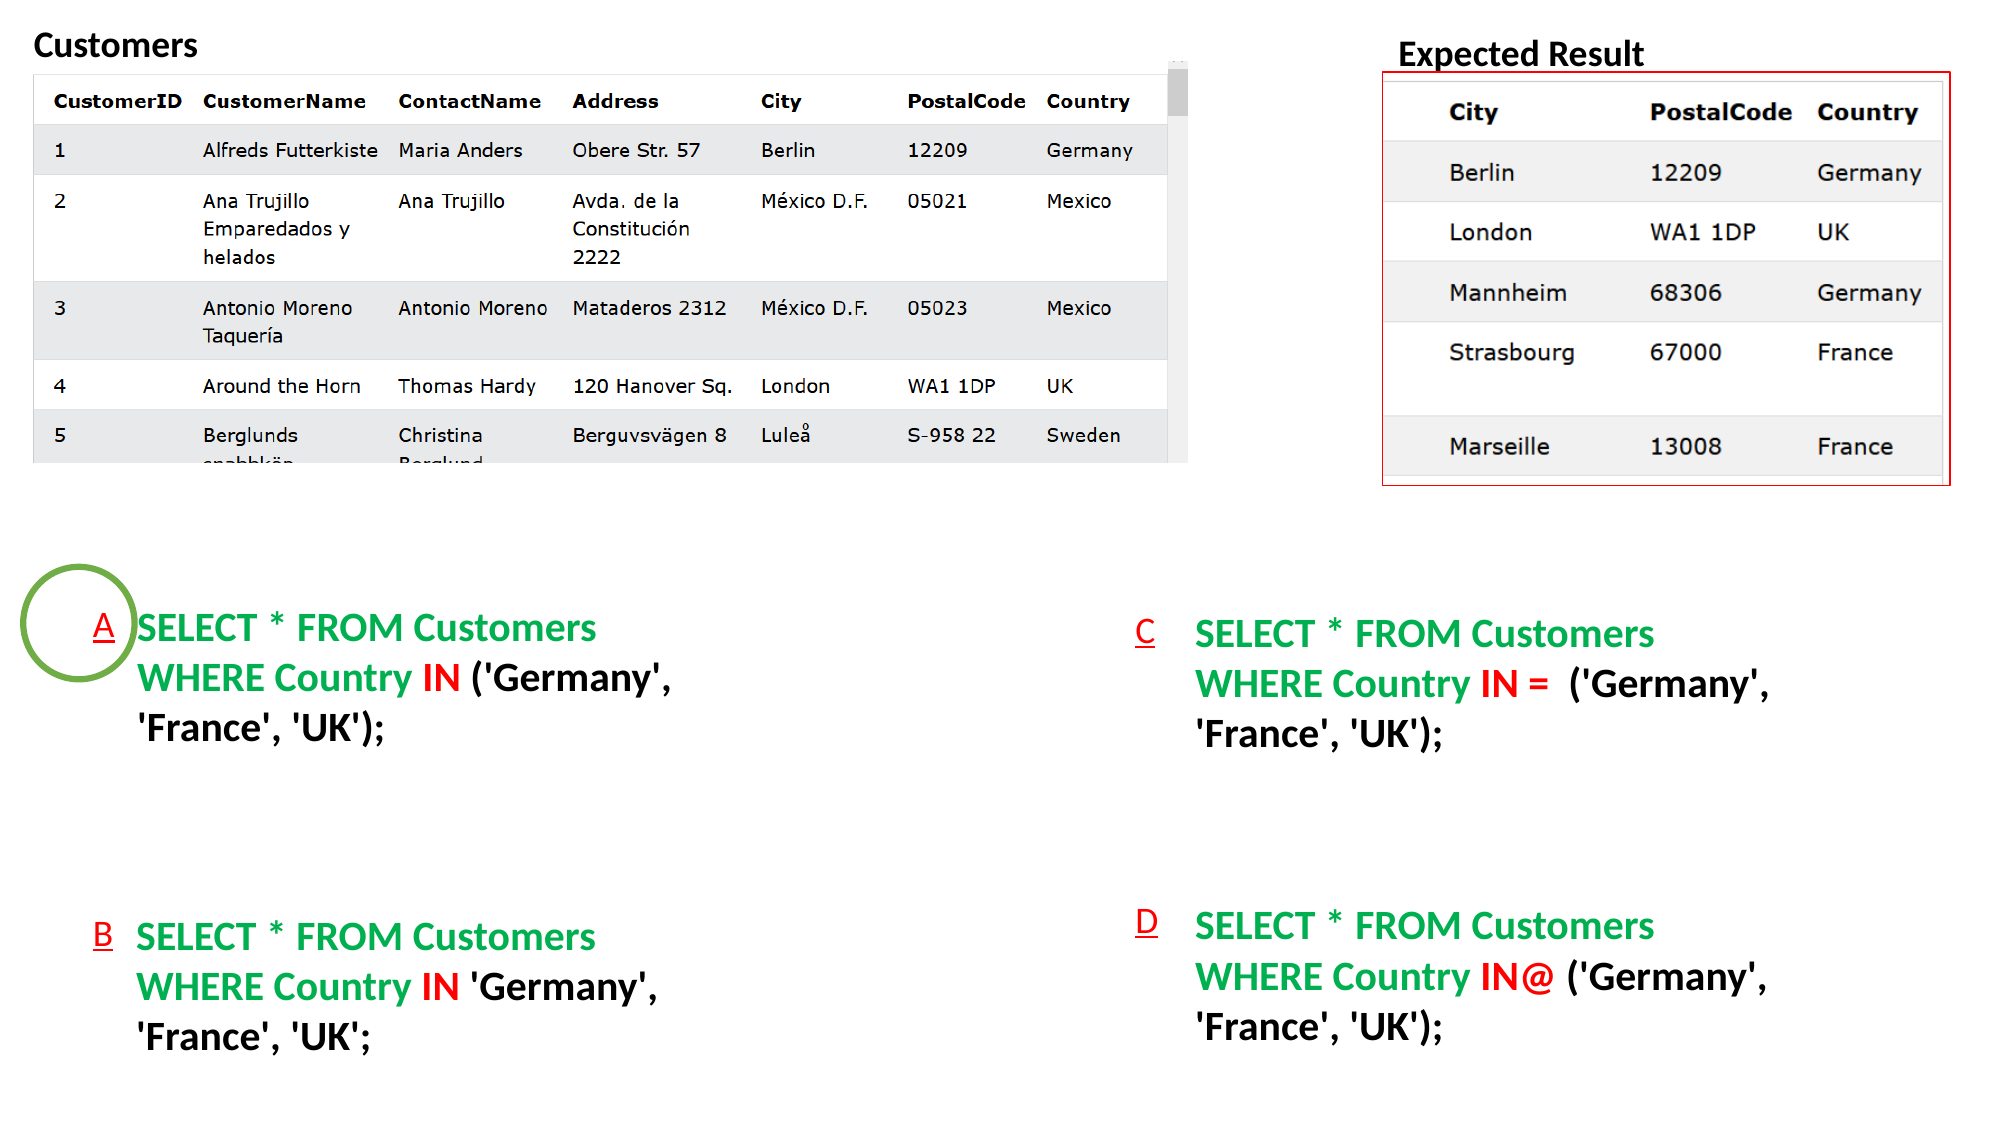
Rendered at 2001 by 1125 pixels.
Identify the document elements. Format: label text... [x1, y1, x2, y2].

text_box SELECT * FROM Customers WHERE Country IN 'Germany', 'France', 'UK'; [121, 901, 807, 1067]
text_box Expected Result [1383, 21, 1663, 71]
picture [15, 61, 1193, 463]
text_box C [1120, 598, 1173, 659]
text_box B [78, 901, 121, 962]
picture [1383, 72, 1950, 485]
text_box Customers [18, 12, 216, 59]
text_box SELECT * FROM Customers WHERE Country IN = ('Germany', 'France', 'UK'); [1180, 598, 1866, 764]
text_box D [1120, 888, 1175, 949]
text_box [23, 566, 135, 680]
text_box SELECT * FROM Customers WHERE Country IN ('Germany', 'France', 'UK'); [122, 592, 808, 758]
text_box SELECT * FROM Customers WHERE Country IN@ ('Germany', 'France', 'UK'); [1180, 890, 1866, 1056]
